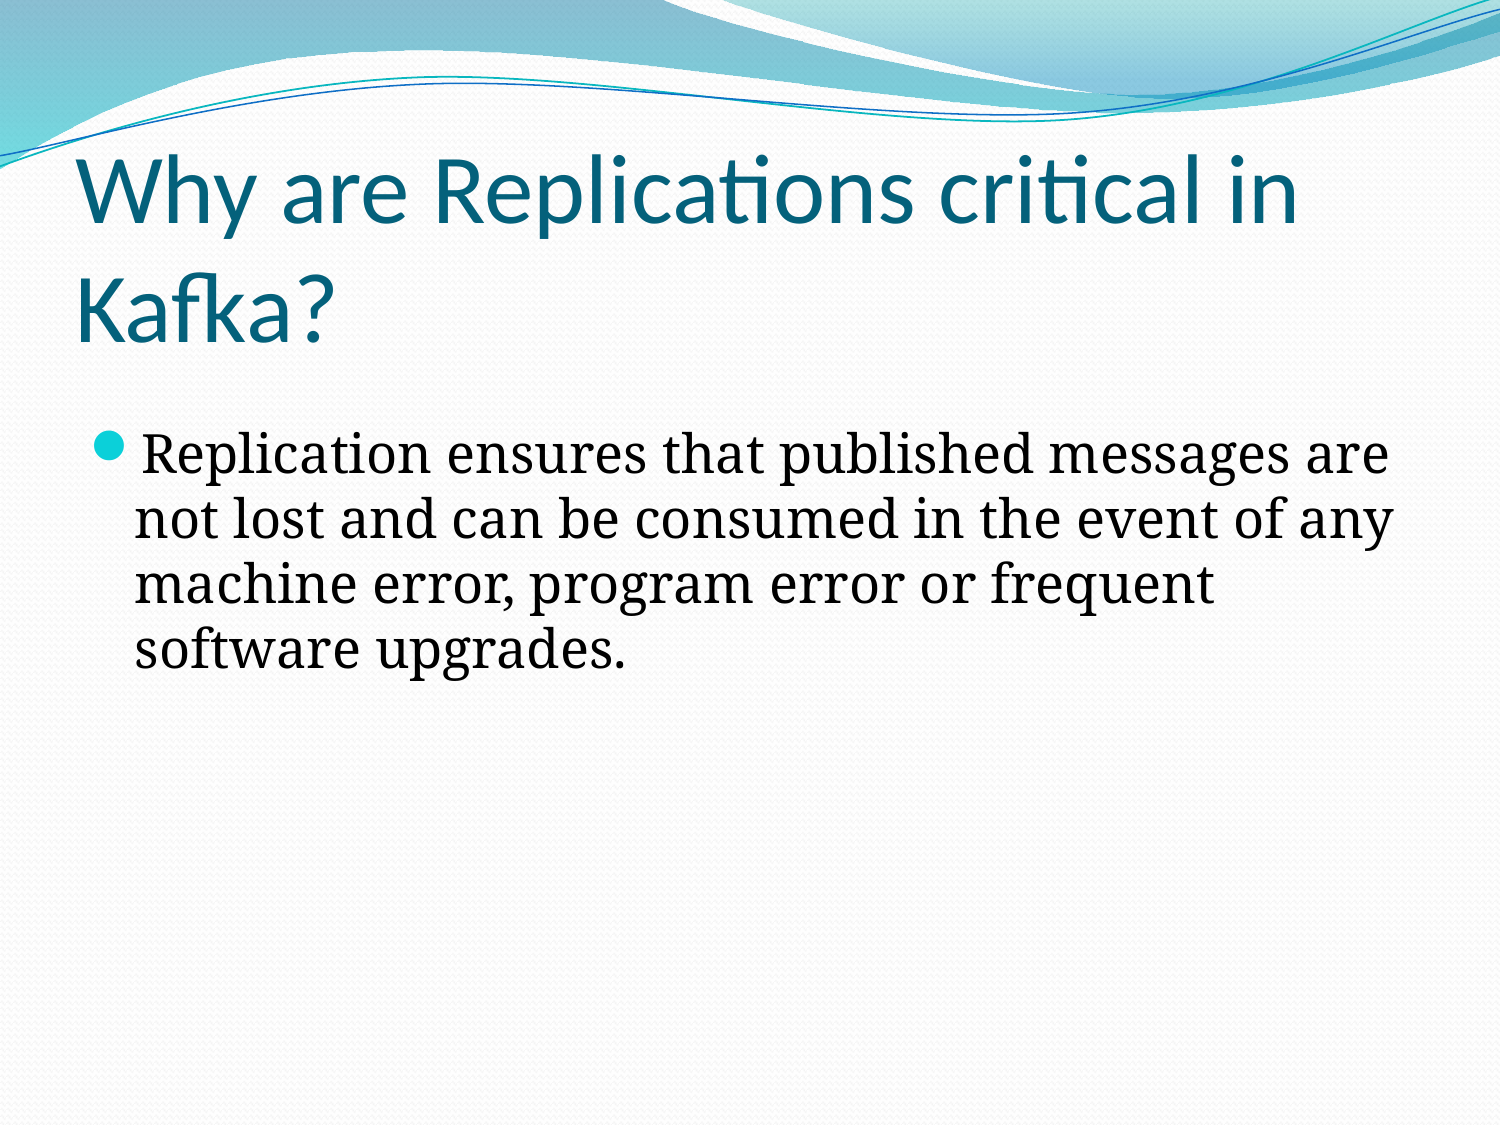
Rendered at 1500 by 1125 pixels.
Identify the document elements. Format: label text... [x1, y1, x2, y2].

title Why are Replications critical in Kafka? [75, 115, 1425, 412]
list Replication ensures that published messages are not lost and can be consumed in the event of any machine error, program error or frequent software upgrades. [75, 412, 1425, 1038]
